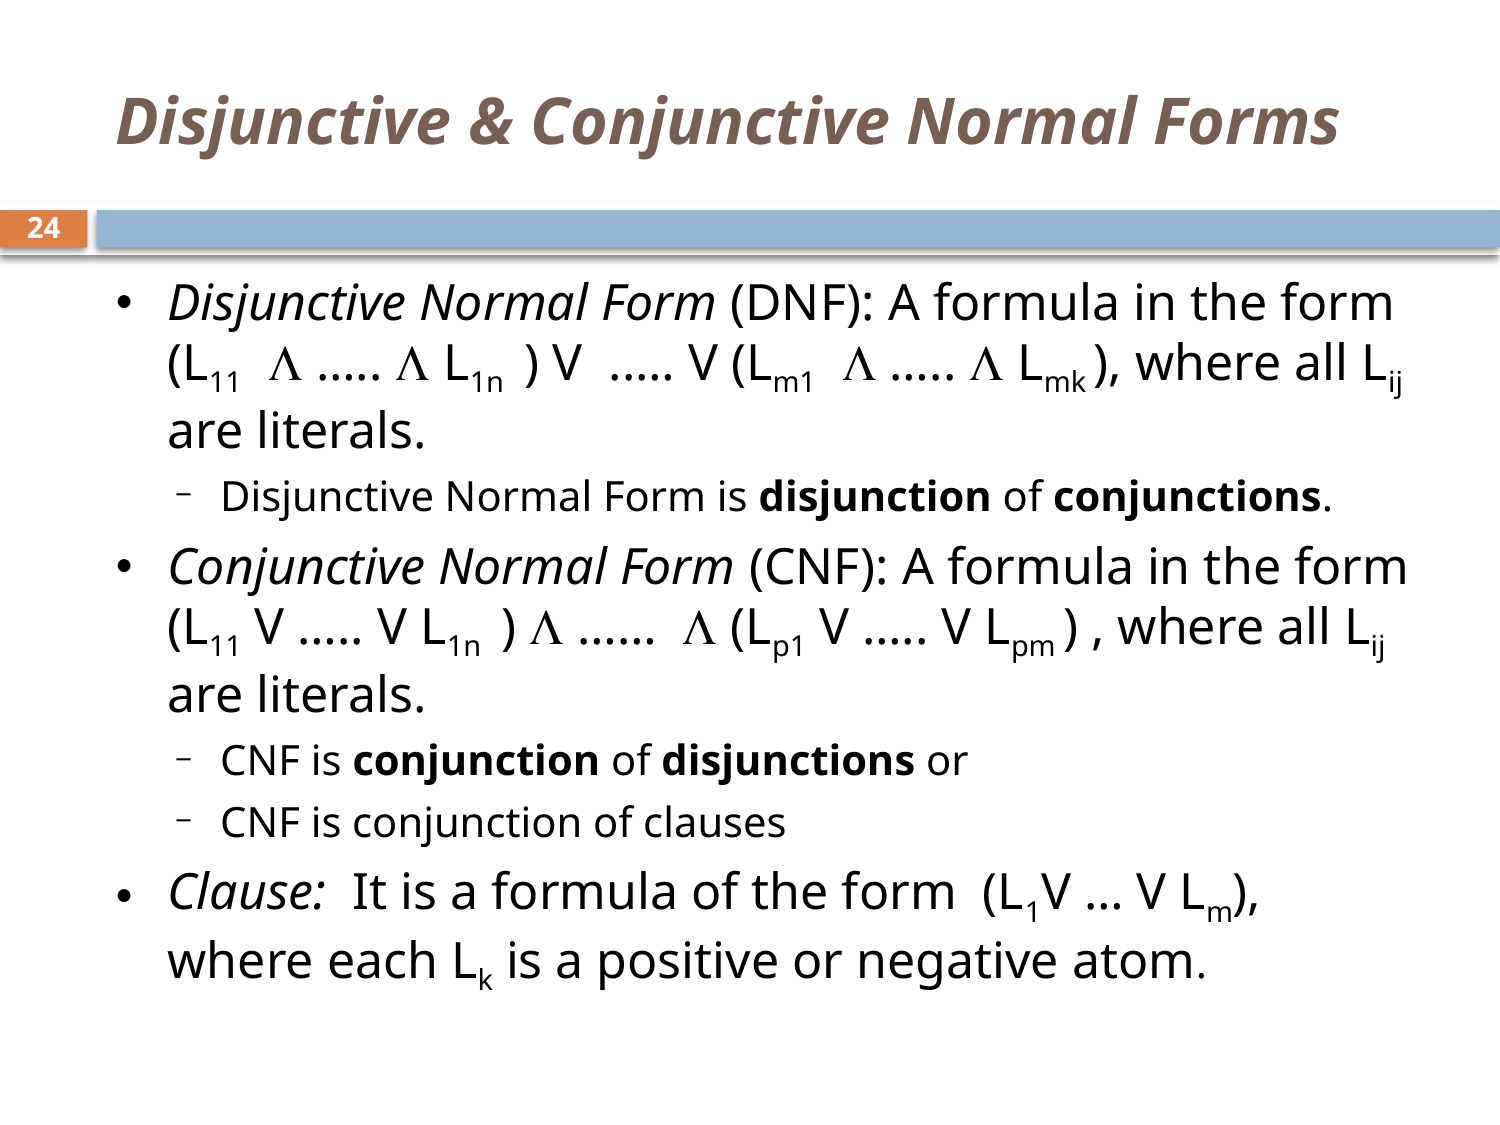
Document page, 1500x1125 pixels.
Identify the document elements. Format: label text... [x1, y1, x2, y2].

slide_number 24 [0, 208, 88, 249]
title Disjunctive & Conjunctive Normal Forms [100, 37, 1438, 200]
list Disjunctive Normal Form (DNF): A formula in the form (L11  …..  L1n ) V ..… V (Lm1  …..  Lmk ), where all Lij are literals. Disjunctive Normal Form is disjunction of conjunctions. Conjunctive Normal Form (CNF): A formula in the form (L11 V ….. V L1n )  ……  (Lp1 V ….. V Lpm ) , where all Lij are literals. CNF is conjunction of disjunctions or CNF is conjunction of clauses Clause: It is a formula of the form (L1V … V Lm), where each Lk is a positive or negative atom. [100, 262, 1438, 1000]
